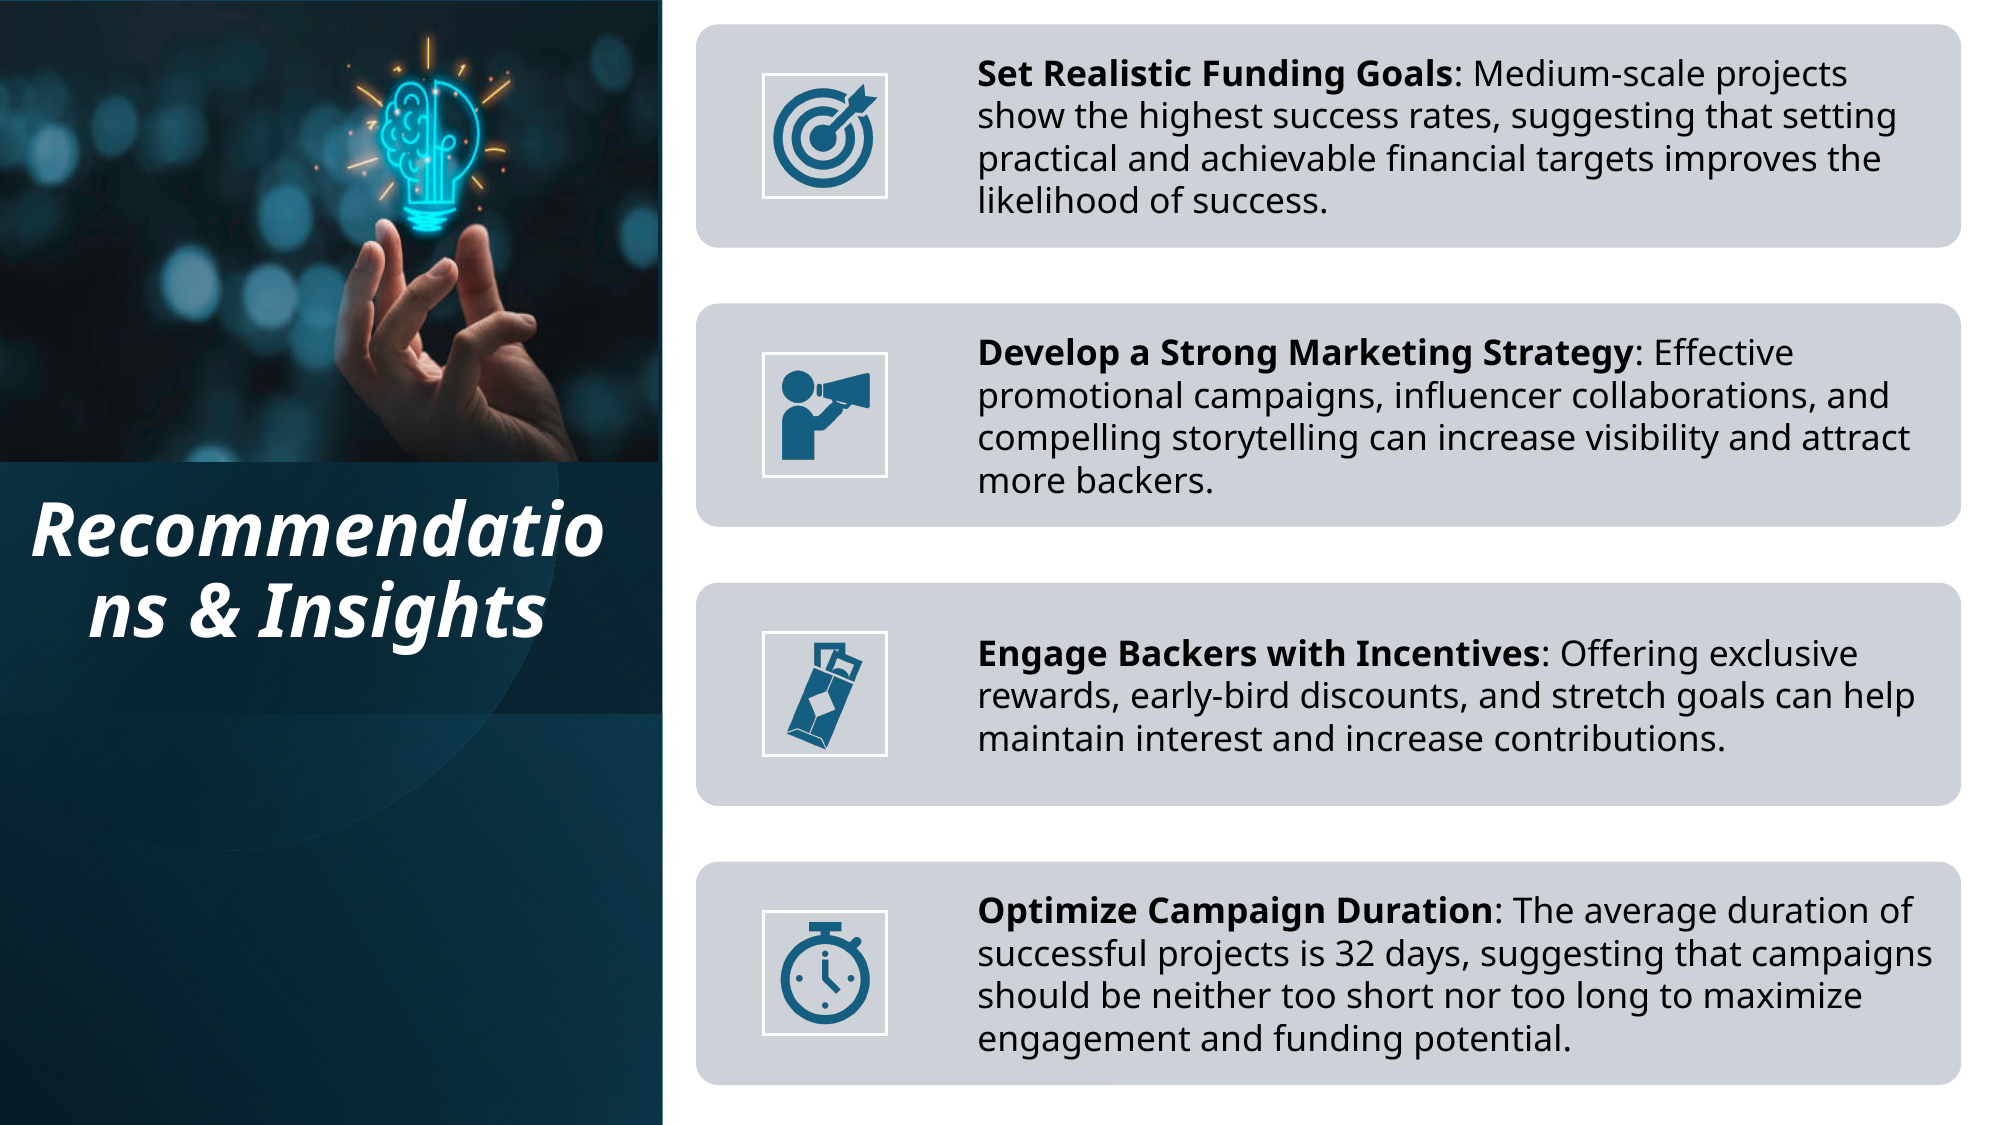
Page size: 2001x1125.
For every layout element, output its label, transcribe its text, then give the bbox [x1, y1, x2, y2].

picture [0, 1, 658, 462]
text_box [664, 0, 2000, 1125]
text_box Recommendations & Insights [0, 462, 637, 662]
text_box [695, 23, 1962, 1086]
text_box [0, 0, 664, 1125]
